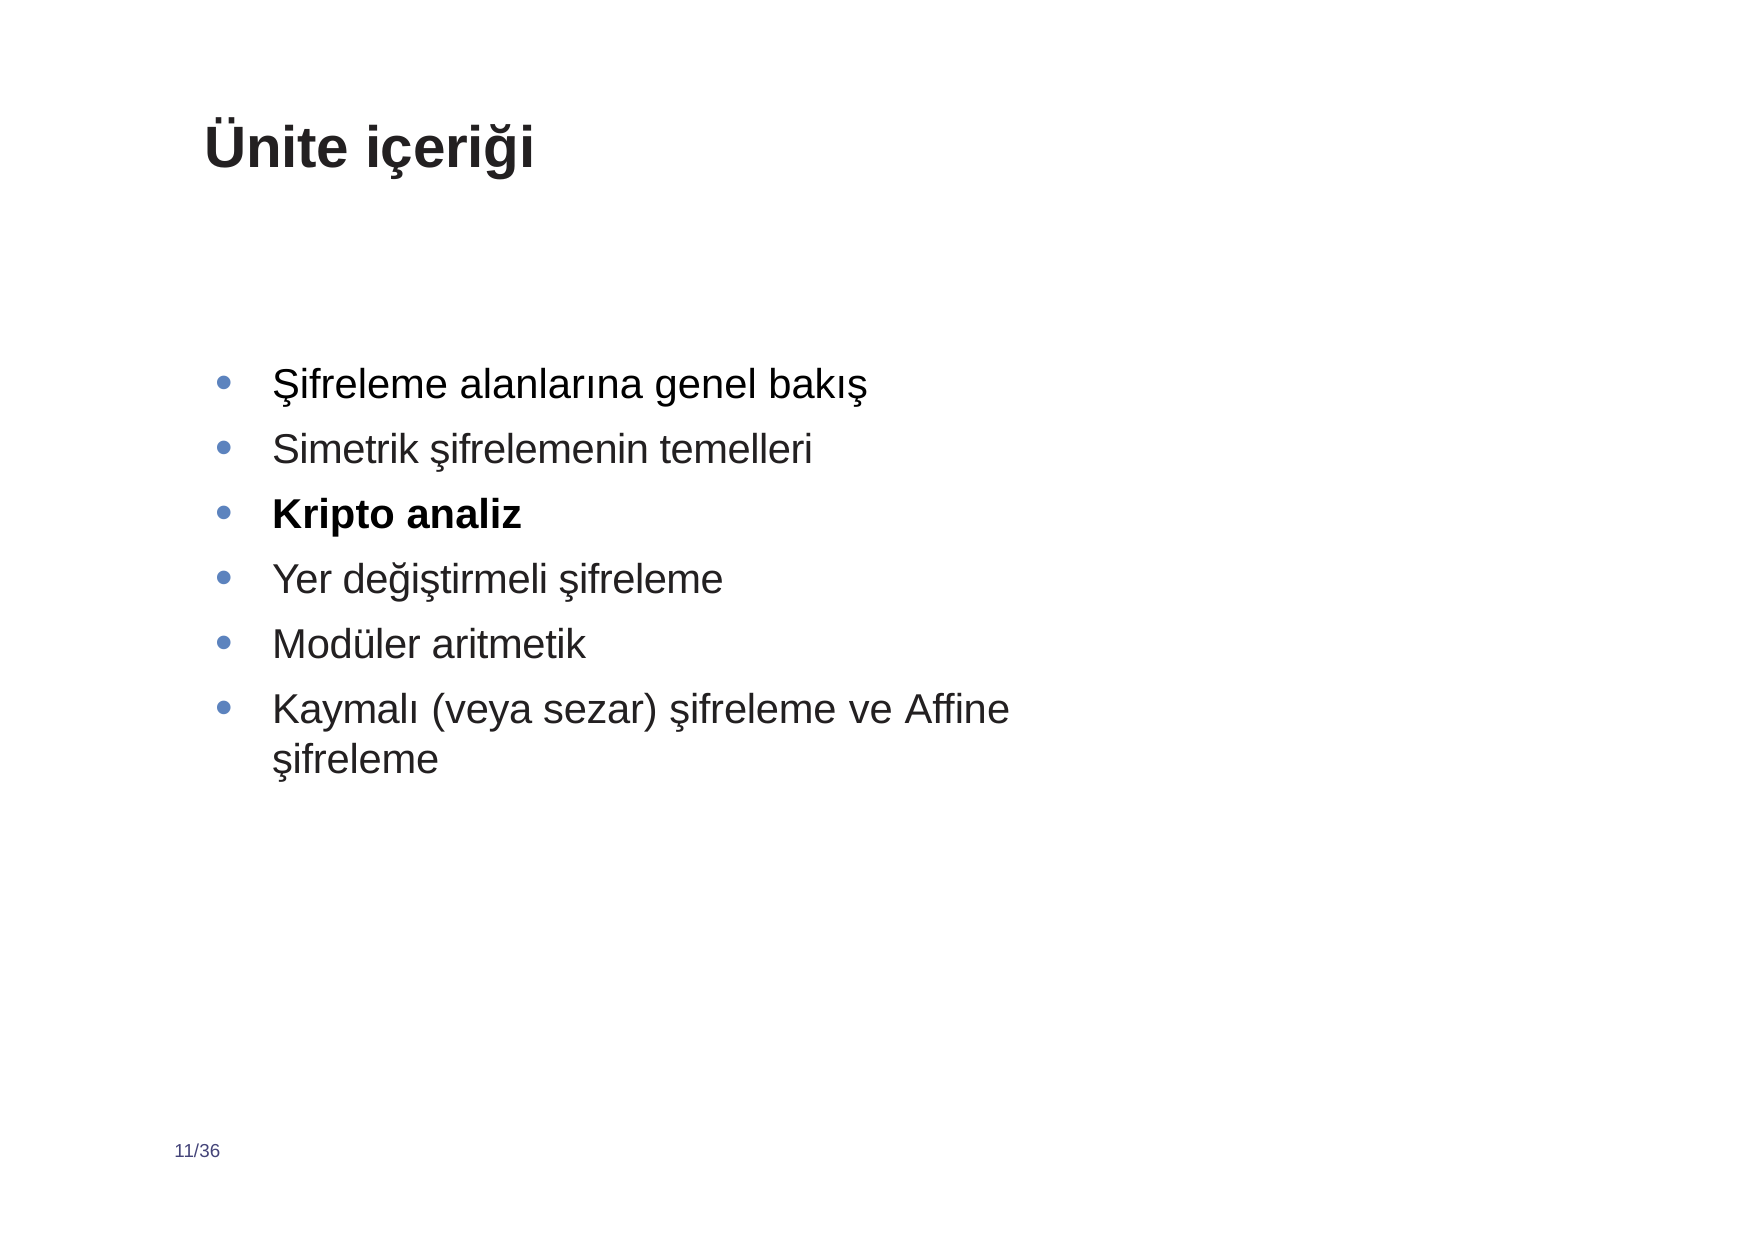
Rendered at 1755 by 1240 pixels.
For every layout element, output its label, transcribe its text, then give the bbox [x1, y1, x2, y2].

text_box Şifreleme alanlarına genel bakış Simetrik şifrelemenin temelleri Kripto analiz Yer değiştirmeli şifreleme Modüler aritmetik Kaymalı (veya sezar) şifreleme ve Affine şifreleme [213, 356, 1046, 794]
slide_number 11/36 [170, 1139, 224, 1164]
title Ünite içeriği [202, 108, 1552, 181]
